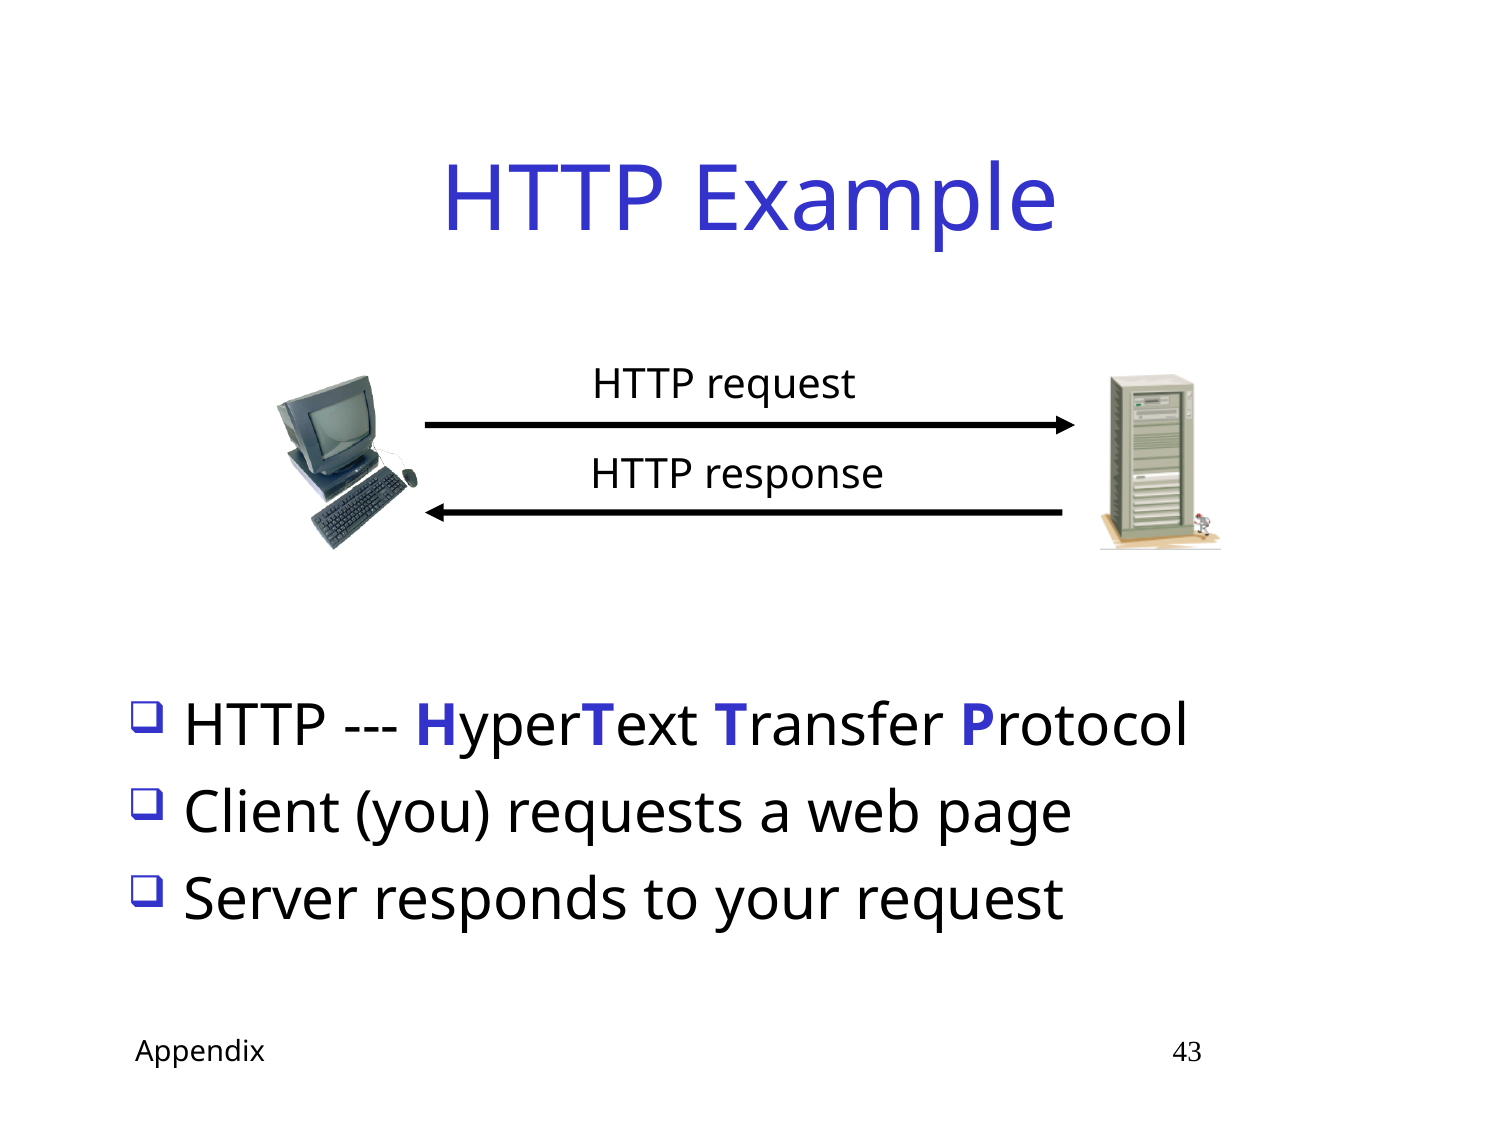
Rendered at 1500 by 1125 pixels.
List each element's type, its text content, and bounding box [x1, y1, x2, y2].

picture [1099, 374, 1221, 551]
picture [274, 374, 418, 551]
text_box HTTP request [577, 349, 872, 415]
text_box [424, 418, 1075, 432]
list HTTP --- HyperText Transfer Protocol Client (you) requests a web page Server responds to your request [112, 687, 1351, 976]
footer Appendix 43 [112, 1024, 1401, 1101]
text_box [424, 506, 1063, 519]
title HTTP Example [112, 99, 1388, 288]
text_box HTTP response [575, 439, 900, 505]
